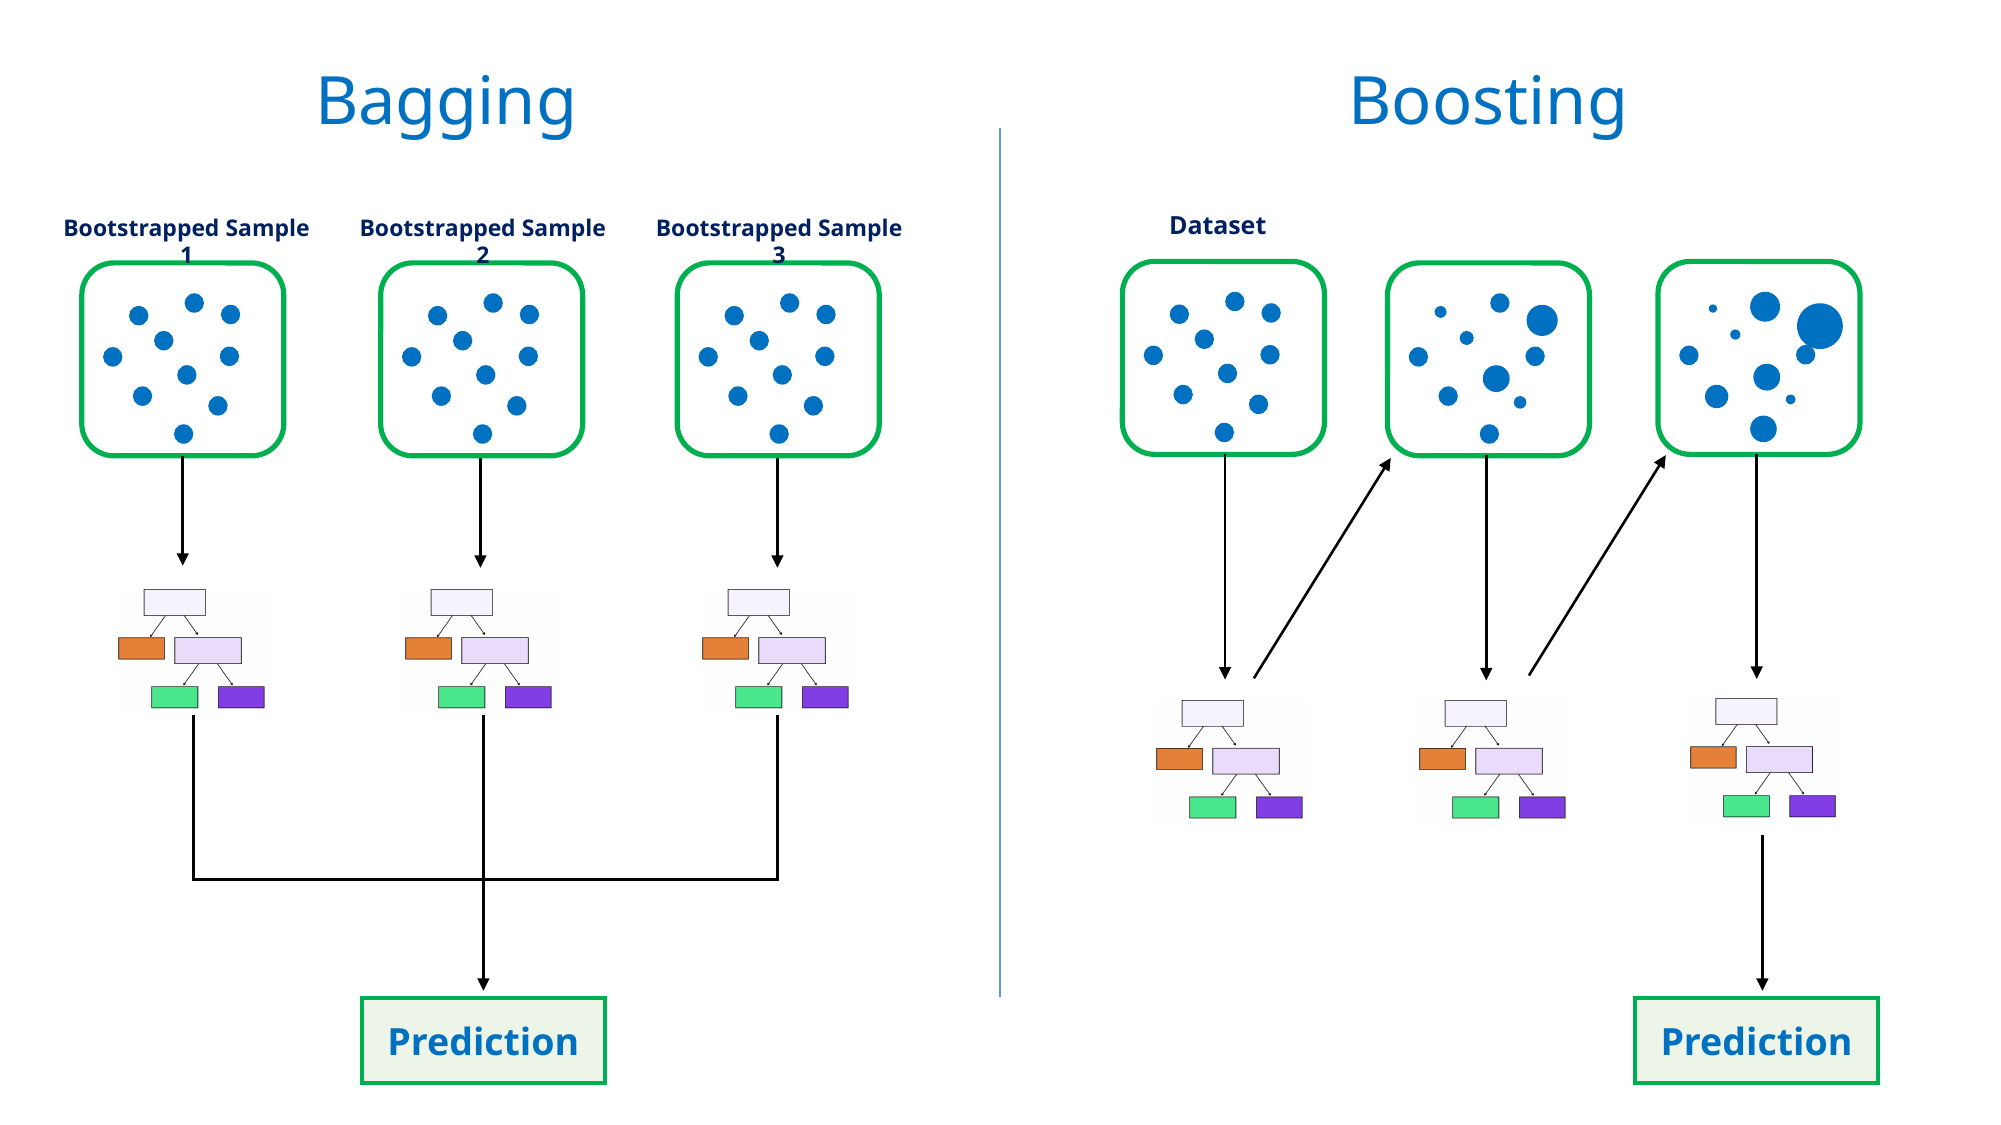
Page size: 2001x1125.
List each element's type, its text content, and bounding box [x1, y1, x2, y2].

text_box [218, 345, 241, 368]
text_box Boosting [1291, 50, 1686, 146]
text_box Bootstrapped Sample 2 [343, 205, 623, 276]
text_box [1437, 385, 1459, 407]
text_box Prediction [361, 997, 606, 1084]
text_box [1707, 303, 1719, 314]
text_box [176, 364, 198, 386]
text_box [474, 364, 497, 386]
text_box [207, 395, 229, 417]
text_box [379, 276, 584, 457]
text_box [183, 292, 206, 314]
text_box [768, 423, 790, 445]
text_box [814, 345, 836, 368]
picture [115, 587, 272, 716]
picture [402, 587, 559, 716]
text_box [778, 292, 801, 314]
text_box [1794, 344, 1817, 366]
picture [1416, 698, 1573, 826]
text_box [552, 654, 717, 940]
text_box [1729, 328, 1742, 341]
text_box [1525, 303, 1559, 338]
text_box [1678, 344, 1700, 367]
text_box [1749, 290, 1782, 323]
text_box Prediction [1634, 997, 1879, 1084]
picture [1686, 696, 1843, 825]
text_box [1703, 383, 1730, 410]
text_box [1253, 457, 1391, 679]
text_box [1489, 292, 1511, 314]
text_box [1168, 303, 1191, 325]
text_box [1796, 302, 1844, 351]
text_box [482, 292, 504, 314]
text_box Bagging [249, 50, 643, 146]
text_box [815, 303, 837, 326]
text_box [1481, 364, 1511, 394]
text_box [400, 346, 423, 368]
text_box [1512, 395, 1528, 410]
text_box Dataset [1078, 202, 1357, 247]
text_box [802, 395, 825, 417]
text_box [451, 329, 474, 352]
text_box [518, 303, 541, 326]
text_box [697, 346, 720, 368]
text_box [1224, 290, 1246, 313]
text_box [506, 395, 528, 417]
text_box [1749, 414, 1778, 444]
text_box [426, 304, 449, 327]
text_box [1524, 345, 1546, 368]
text_box Bootstrapped Sample 3 [639, 205, 919, 276]
text_box [101, 346, 124, 368]
text_box [1386, 261, 1591, 457]
text_box [723, 304, 745, 327]
text_box [1216, 362, 1239, 385]
text_box [471, 423, 494, 445]
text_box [1528, 455, 1666, 676]
text_box [127, 304, 150, 327]
text_box [1247, 393, 1270, 416]
text_box [131, 385, 154, 407]
text_box [1260, 302, 1282, 324]
picture [699, 587, 856, 716]
text_box [727, 385, 749, 407]
text_box [430, 385, 453, 407]
text_box [1433, 304, 1448, 319]
text_box [1458, 329, 1475, 347]
text_box [676, 276, 881, 457]
text_box [1213, 421, 1236, 444]
picture [1153, 698, 1310, 826]
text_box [260, 647, 426, 947]
text_box [1259, 344, 1281, 366]
text_box [1142, 344, 1165, 367]
text_box [1656, 260, 1862, 456]
text_box Bootstrapped Sample 1 [47, 205, 326, 276]
text_box [1784, 393, 1797, 406]
text_box [1172, 383, 1194, 406]
text_box [80, 276, 285, 457]
text_box [219, 303, 242, 326]
text_box [1193, 328, 1216, 350]
text_box [771, 364, 794, 386]
text_box [153, 329, 175, 352]
text_box [1407, 346, 1430, 368]
text_box [1121, 260, 1326, 456]
text_box [517, 345, 540, 368]
text_box [1752, 362, 1782, 392]
text_box [172, 423, 195, 445]
text_box [748, 329, 771, 352]
text_box [1478, 423, 1501, 445]
